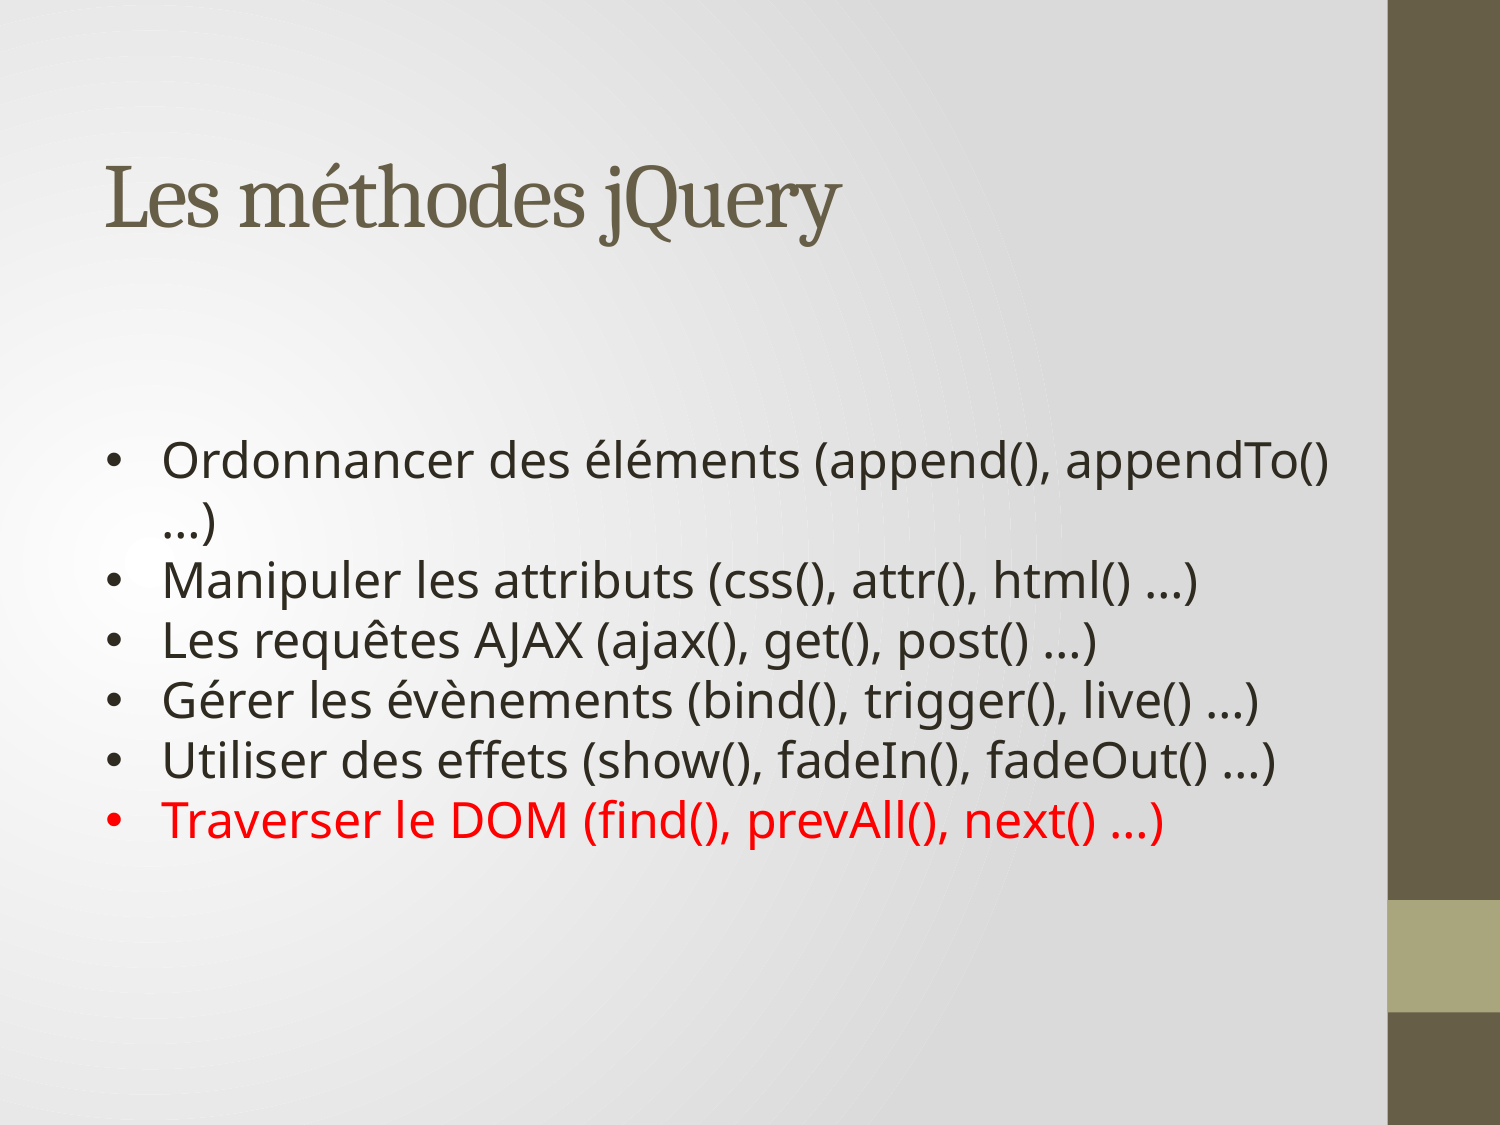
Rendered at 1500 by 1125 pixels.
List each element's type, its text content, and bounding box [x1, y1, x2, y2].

title Les méthodes jQuery [88, 54, 1326, 254]
text_box Ordonnancer des éléments (append(), appendTo() …) Manipuler les attributs (css(), attr(), html() …) Les requêtes AJAX (ajax(), get(), post() …) Gérer les évènements (bind(), trigger(), live() …) Utiliser des effets (show(), fadeIn(), fadeOut() …) Traverser le DOM (find(), prevAll(), next() …) [90, 361, 1404, 917]
